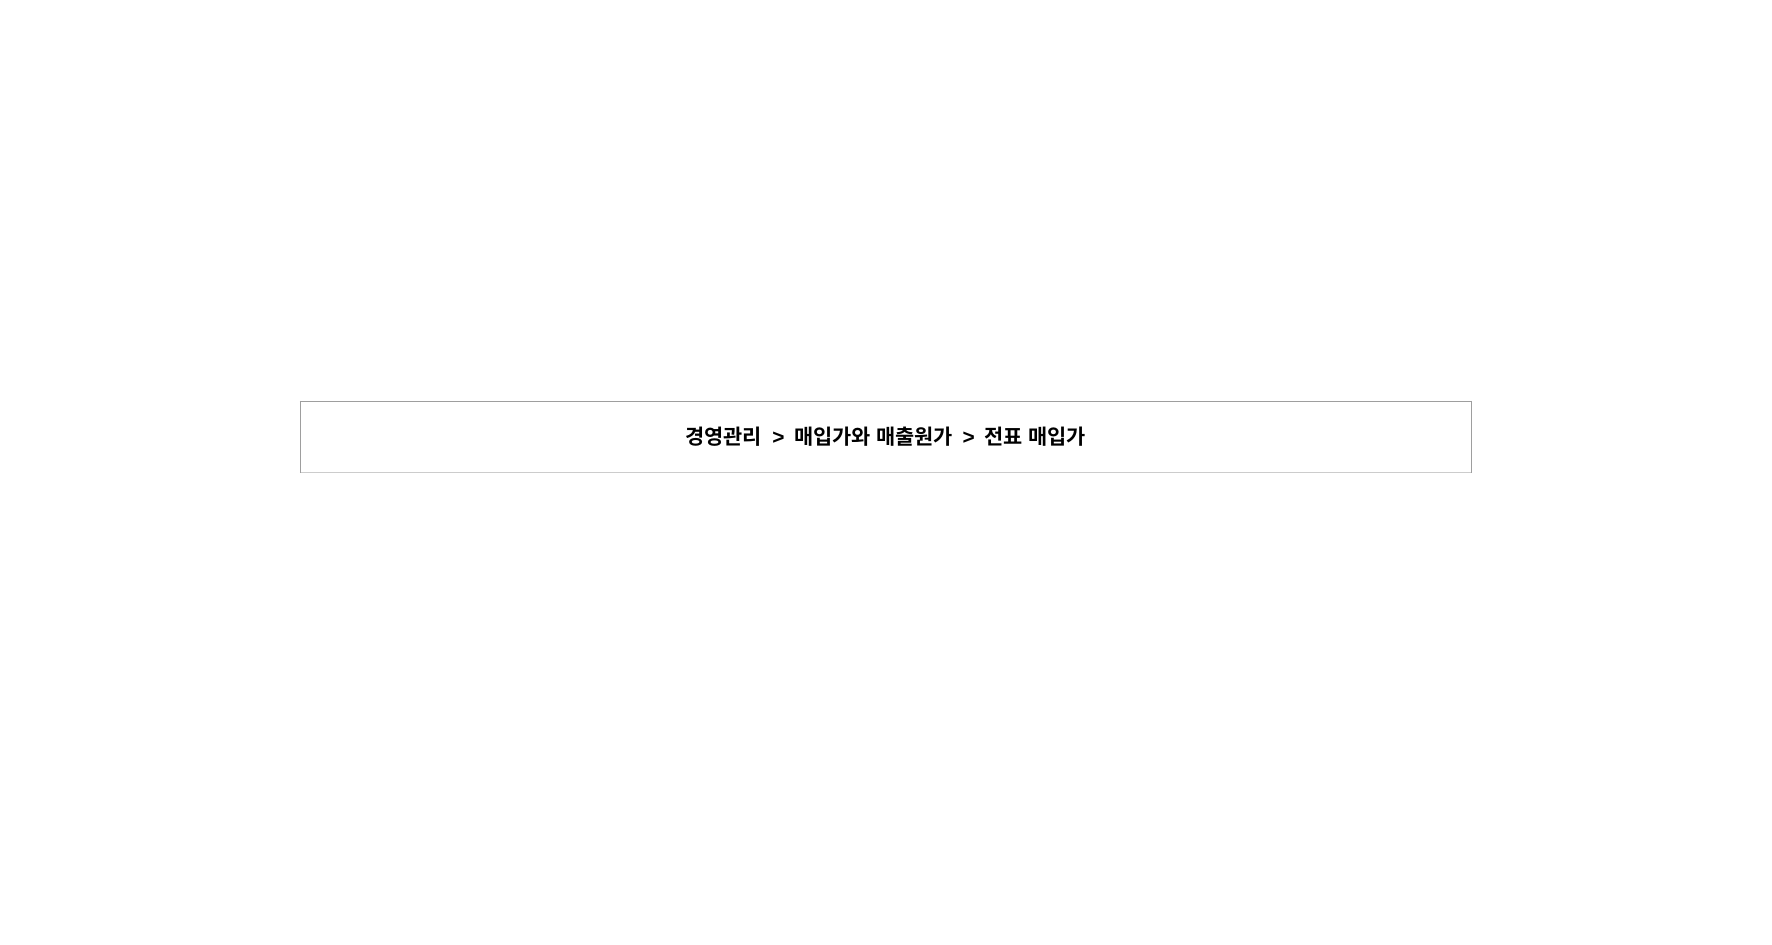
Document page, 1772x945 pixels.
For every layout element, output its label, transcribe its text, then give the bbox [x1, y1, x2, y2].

table_header 경영관리 > 매입가와 매출원가 > 전표 매입가 [301, 402, 1471, 472]
